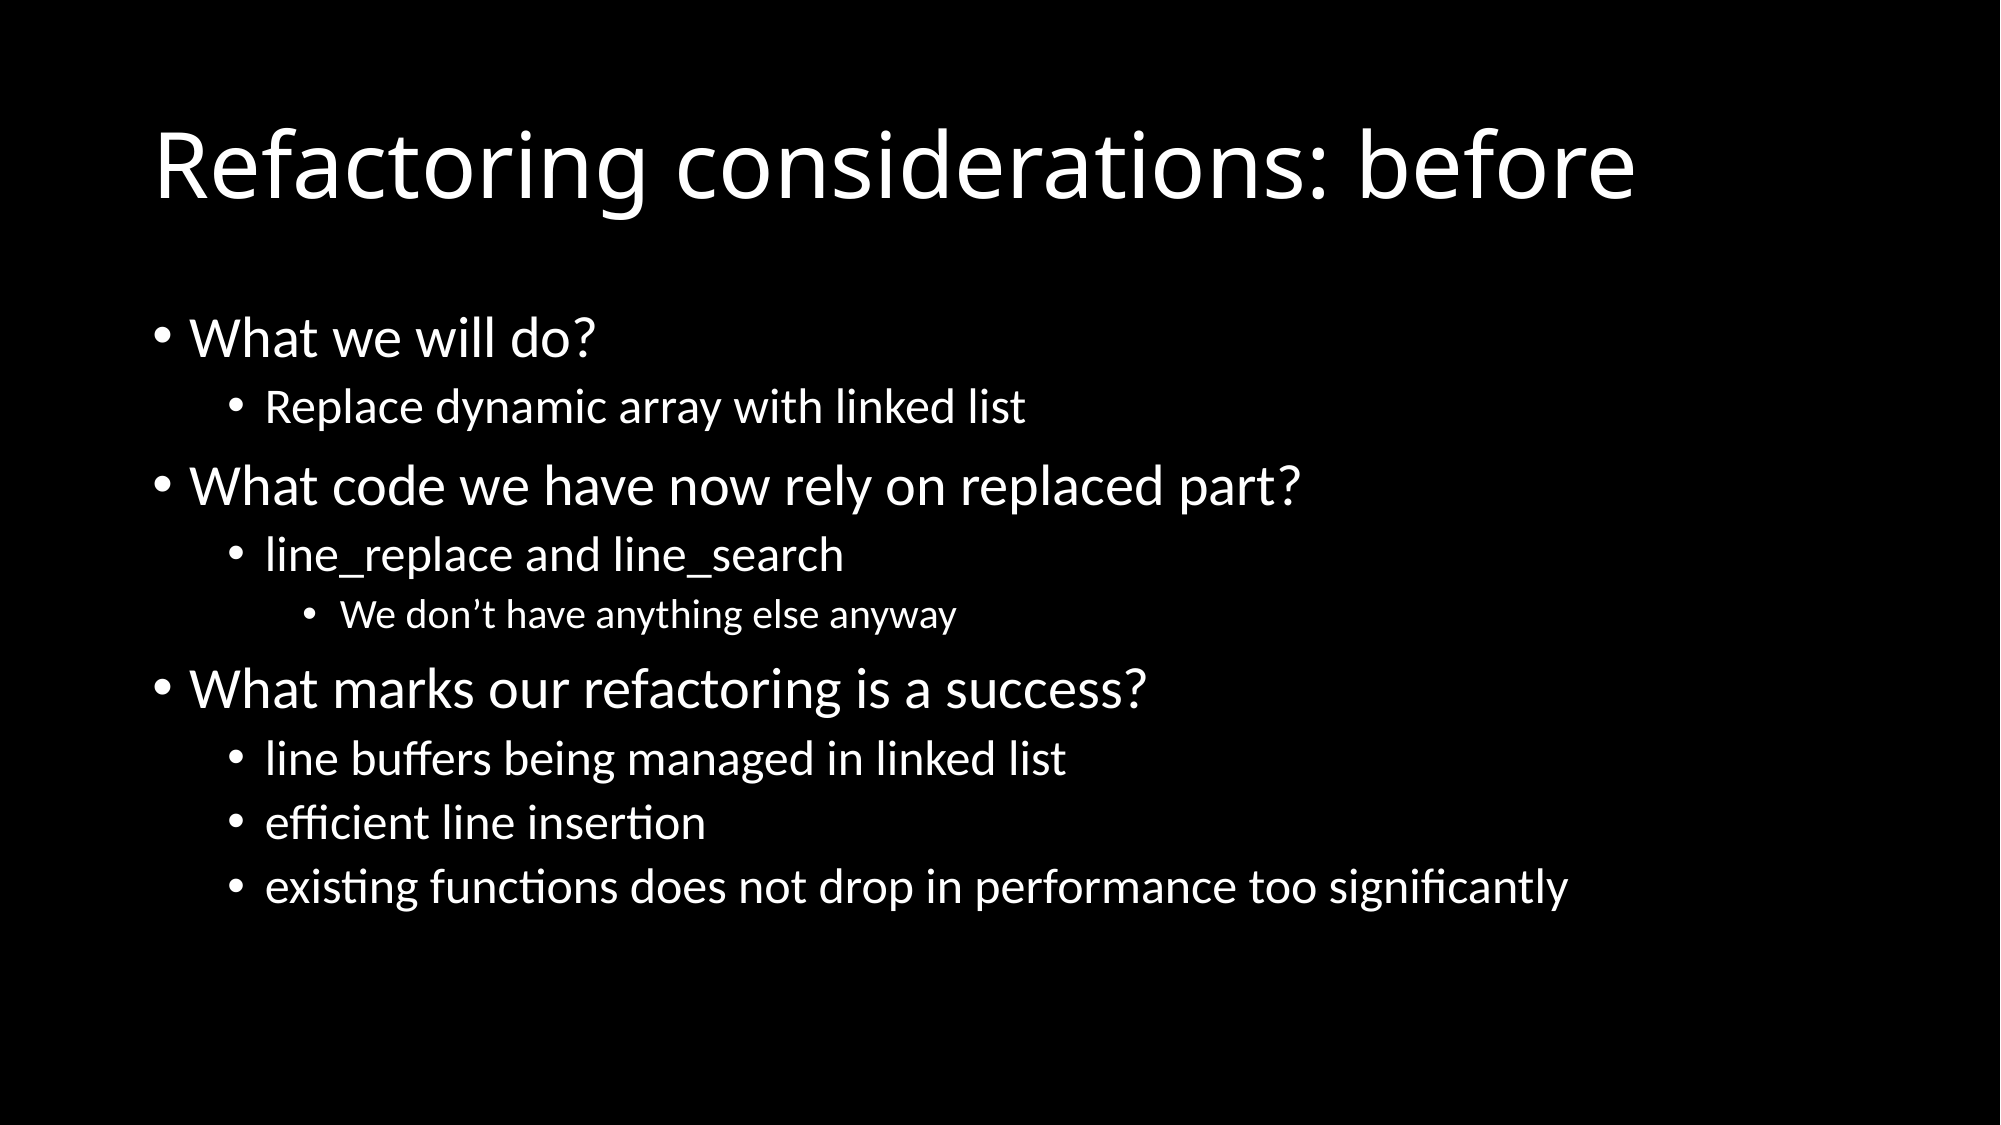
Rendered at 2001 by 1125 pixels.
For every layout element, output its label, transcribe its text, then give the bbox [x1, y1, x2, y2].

title Refactoring considerations: before [137, 59, 1863, 278]
list What we will do? Replace dynamic array with linked list What code we have now rely on replaced part? line_replace and line_search We don’t have anything else anyway What marks our refactoring is a success? line buffers being managed in linked list efficient line insertion existing functions does not drop in performance too significantly [137, 299, 1863, 1014]
